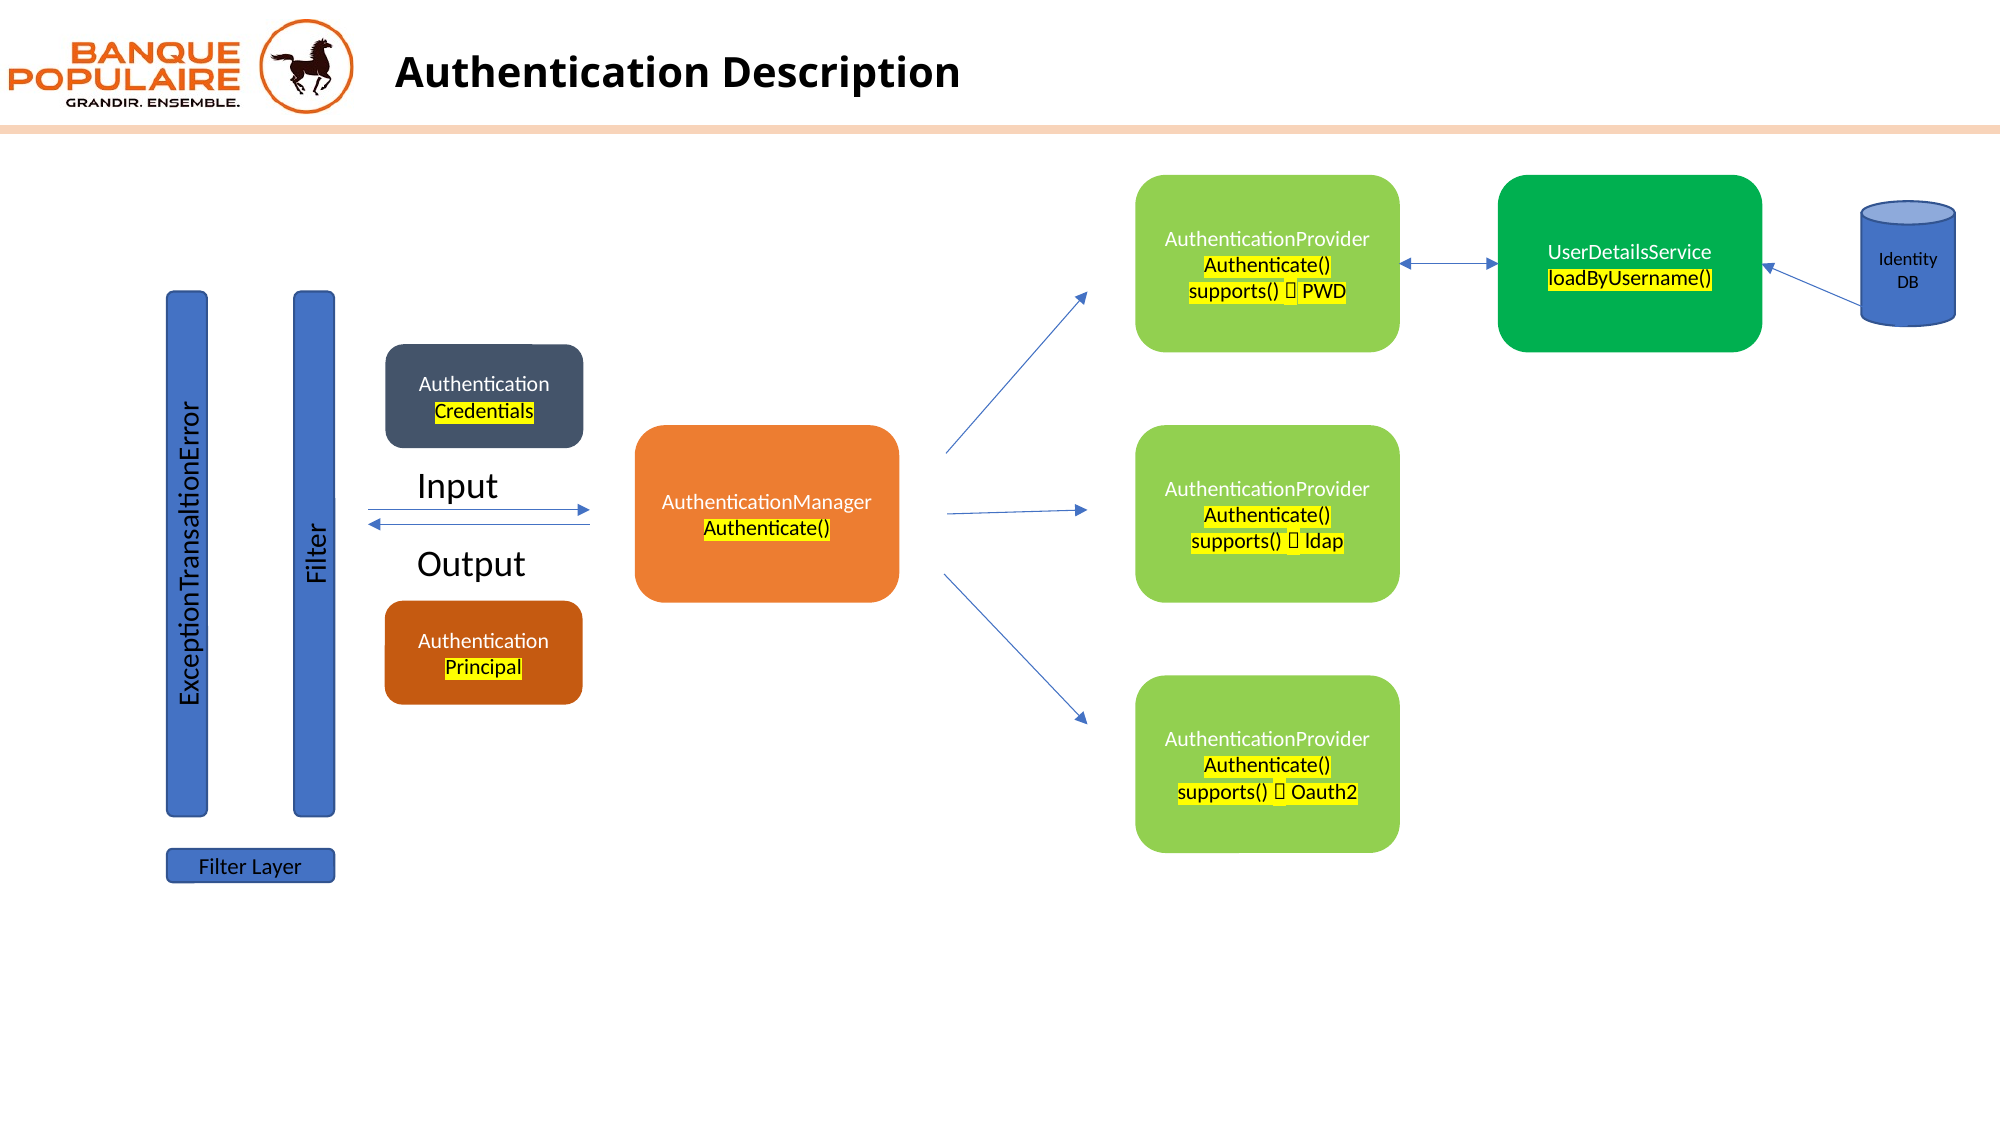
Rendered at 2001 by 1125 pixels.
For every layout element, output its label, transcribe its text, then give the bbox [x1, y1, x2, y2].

text_box Output [402, 531, 546, 591]
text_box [944, 573, 1088, 725]
picture [0, 19, 354, 116]
text_box Authentication Principal [384, 600, 583, 705]
text_box Input [402, 510, 546, 514]
text_box UserDetailsService loadByUsername() [1497, 174, 1763, 353]
text_box ExceptionTransaltionError [165, 290, 209, 818]
text_box Filter Layer [165, 847, 336, 884]
text_box AuthenticationProvider Authenticate() supports()  Oauth2 [1135, 675, 1400, 854]
text_box AuthenticationManager Authenticate() [634, 425, 900, 603]
text_box Identity DB [1860, 200, 1956, 328]
text_box AuthenticationProvider Authenticate() supports()  PWD [1135, 174, 1400, 353]
text_box Authentication Description [380, 40, 1863, 104]
text_box Authentication Credentials [385, 344, 584, 449]
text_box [945, 291, 1088, 454]
text_box Input [402, 453, 546, 509]
text_box [0, 125, 2000, 134]
text_box Filter [293, 290, 336, 818]
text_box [947, 509, 1088, 514]
text_box AuthenticationProvider Authenticate() supports()  ldap [1135, 425, 1400, 603]
